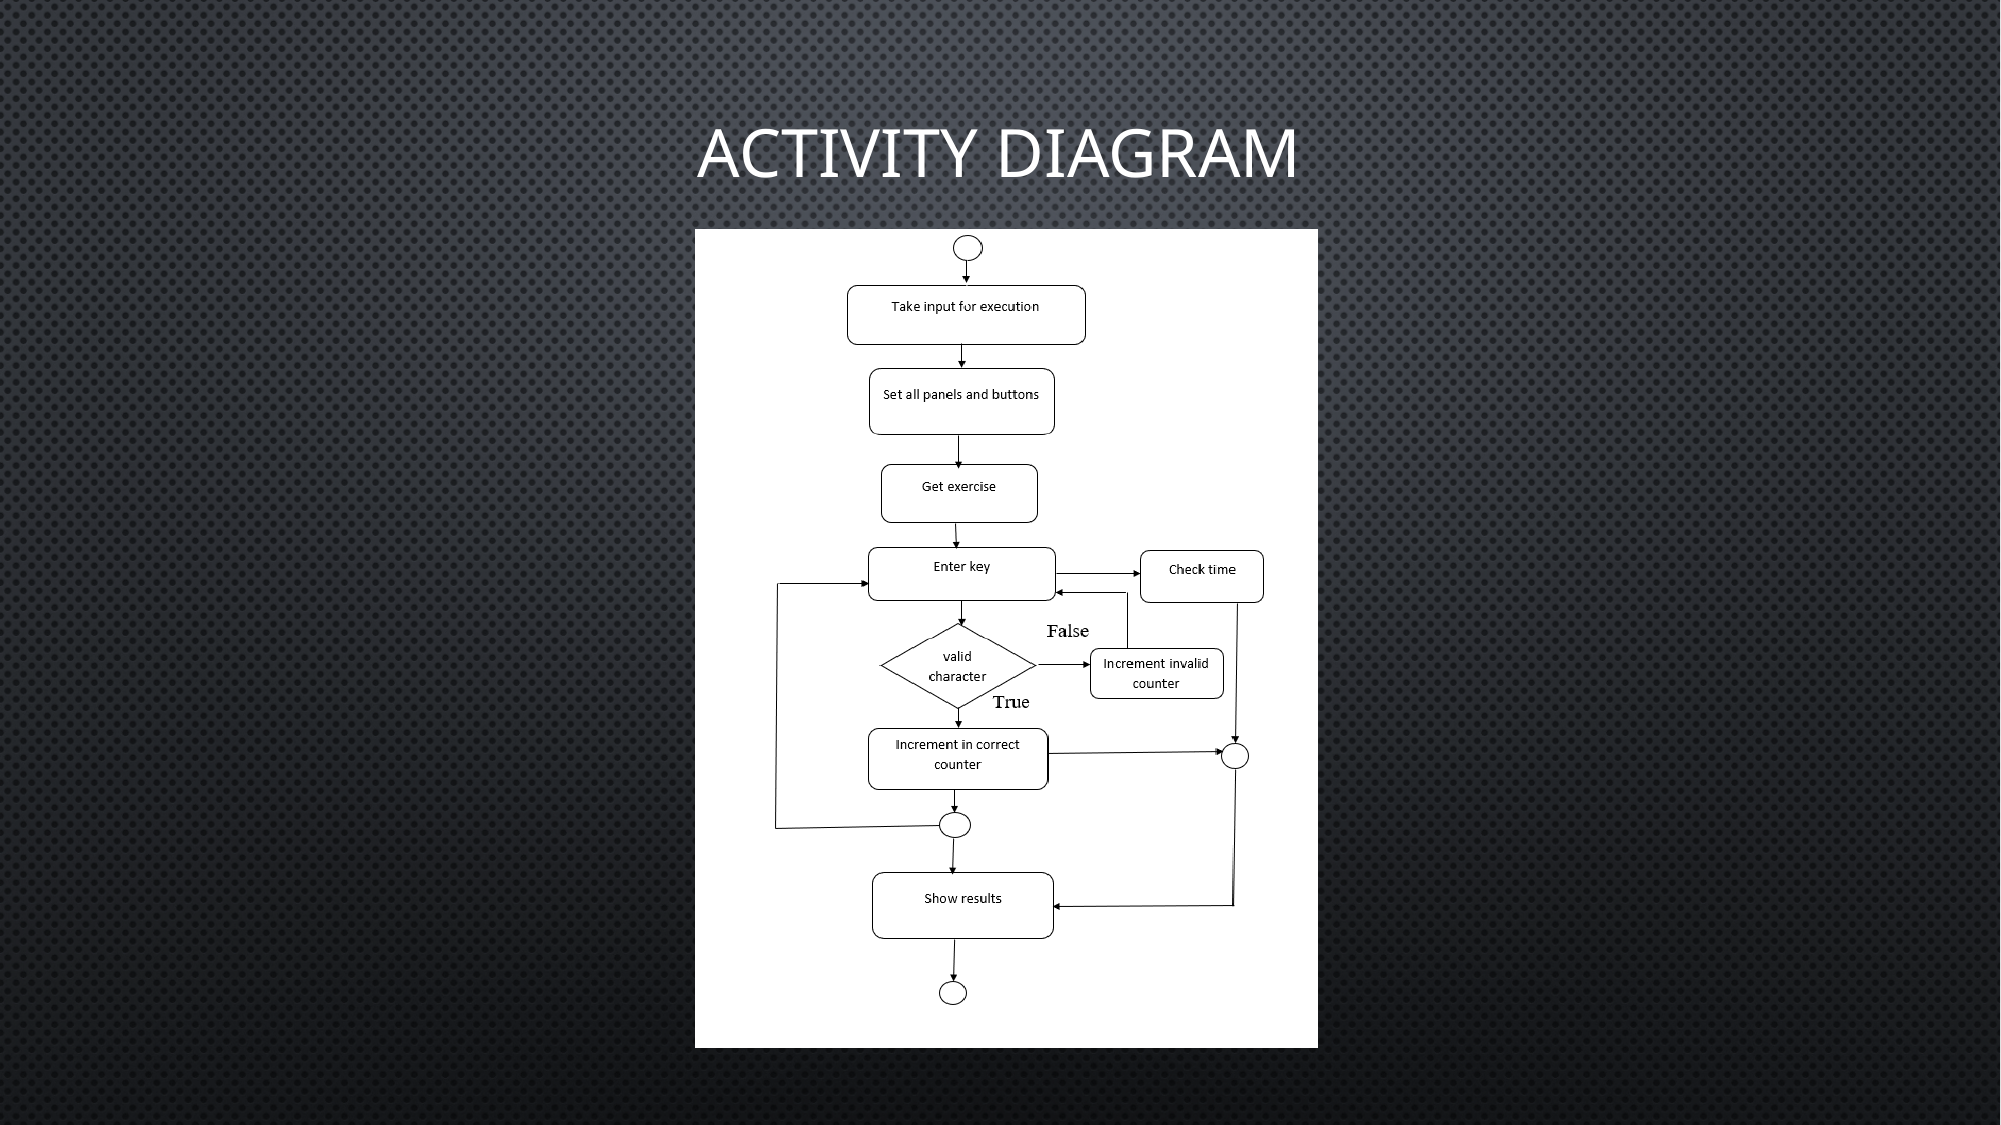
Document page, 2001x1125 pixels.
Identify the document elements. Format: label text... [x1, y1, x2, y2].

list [694, 229, 1318, 1048]
title ACTIVITY DIAGRAM [187, 99, 1813, 203]
